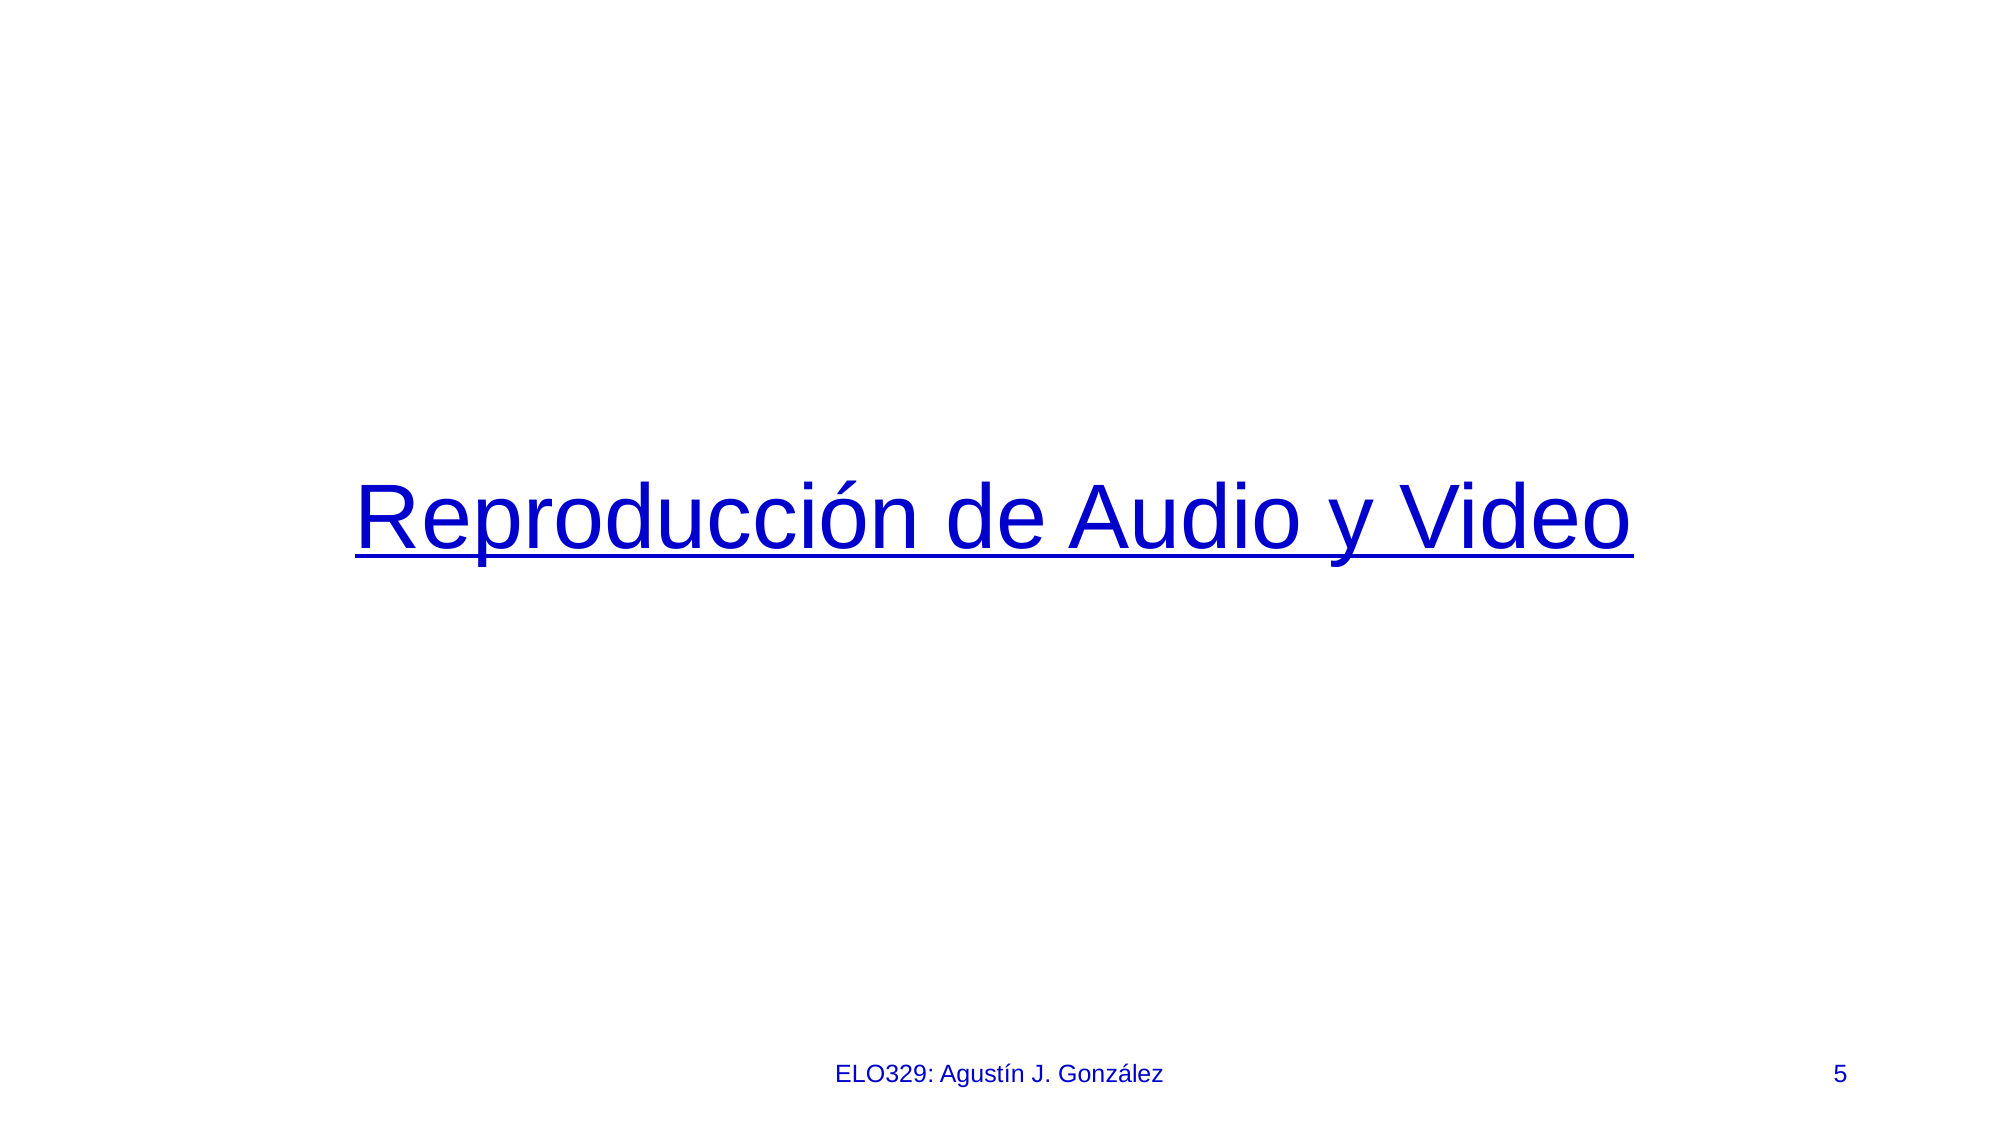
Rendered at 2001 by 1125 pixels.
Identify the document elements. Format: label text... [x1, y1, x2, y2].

slide_number 5 [1412, 1042, 1863, 1103]
title Reproducción de Audio y Video [112, 60, 1877, 576]
footer ELO329: Agustín J. González [662, 1042, 1338, 1103]
